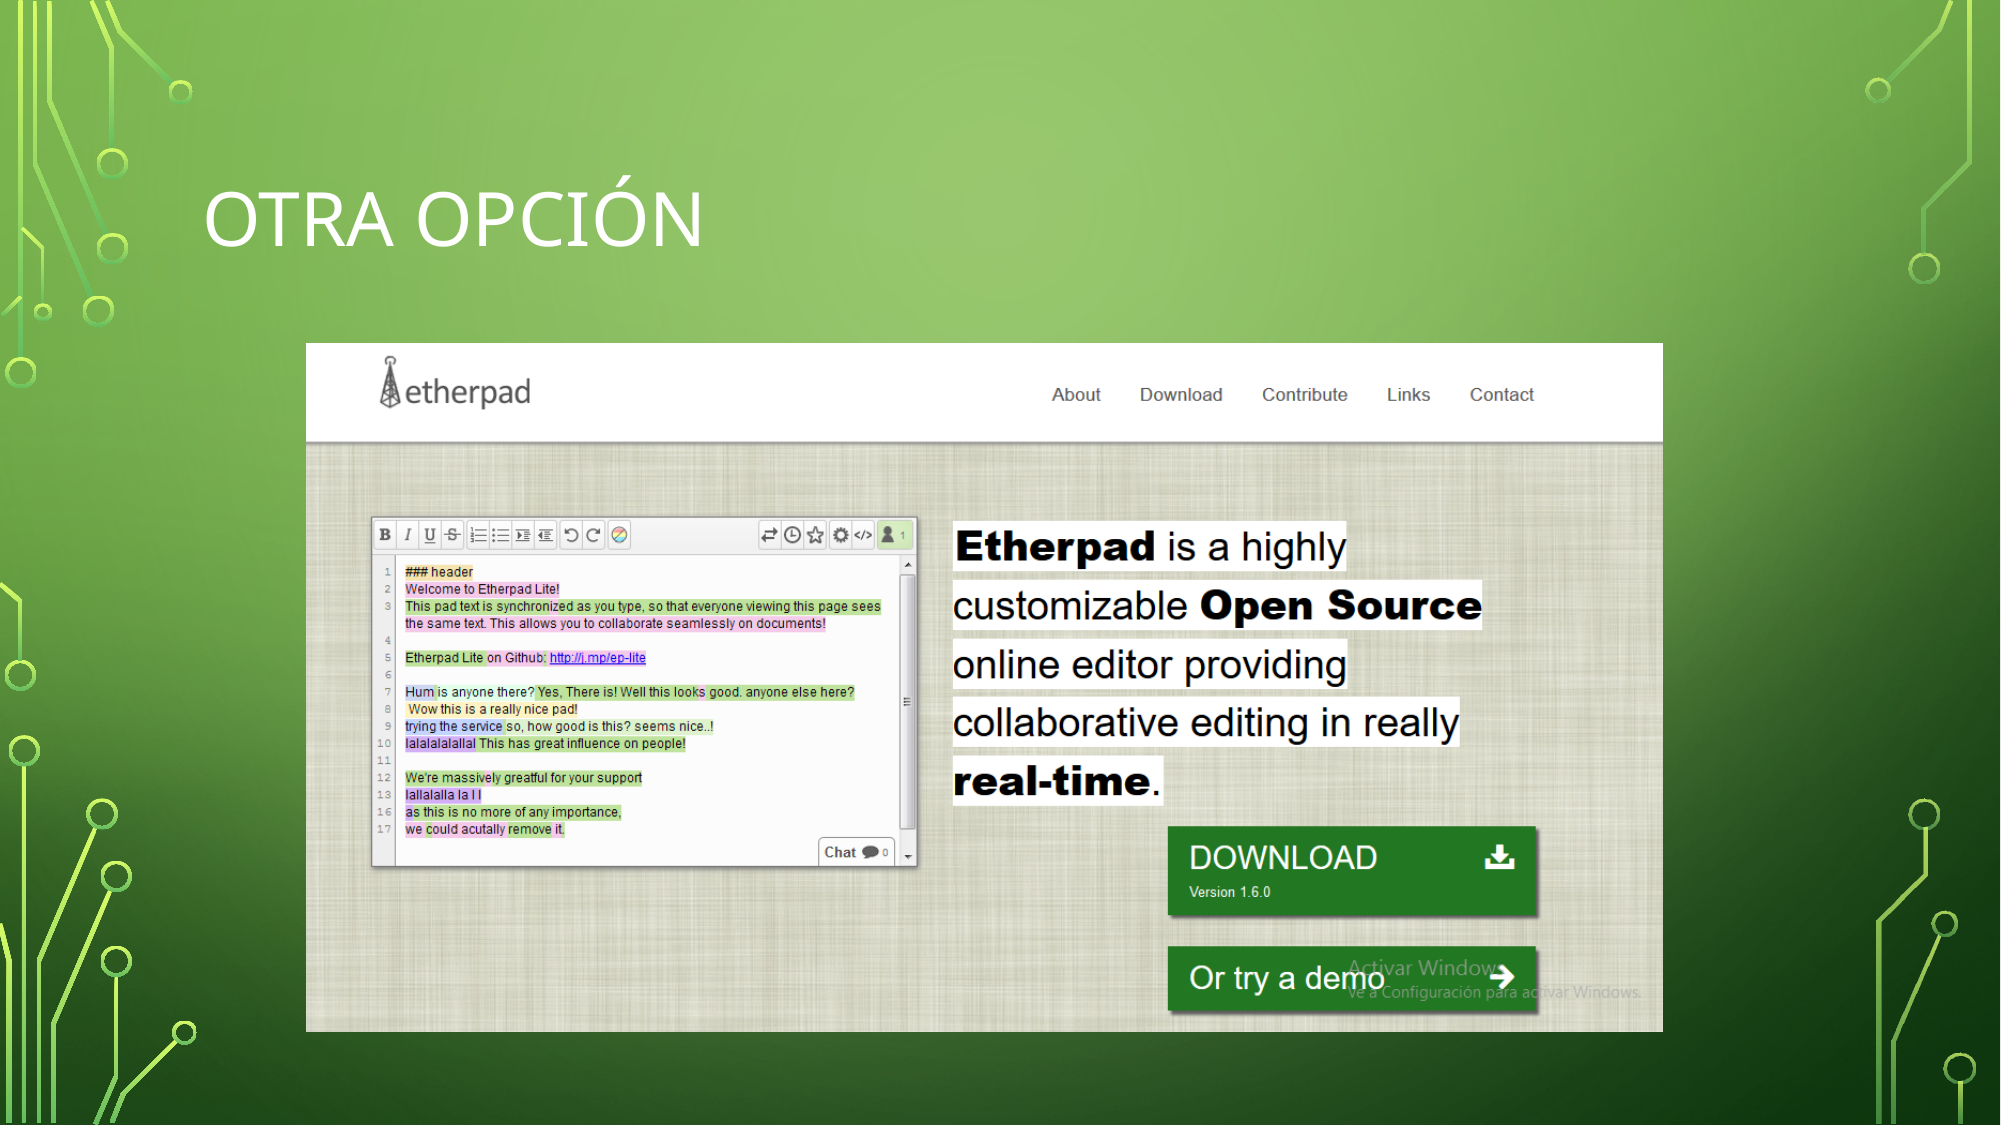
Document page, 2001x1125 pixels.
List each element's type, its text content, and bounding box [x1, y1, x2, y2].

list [305, 343, 1663, 1032]
title Otra opción [187, 101, 1813, 344]
